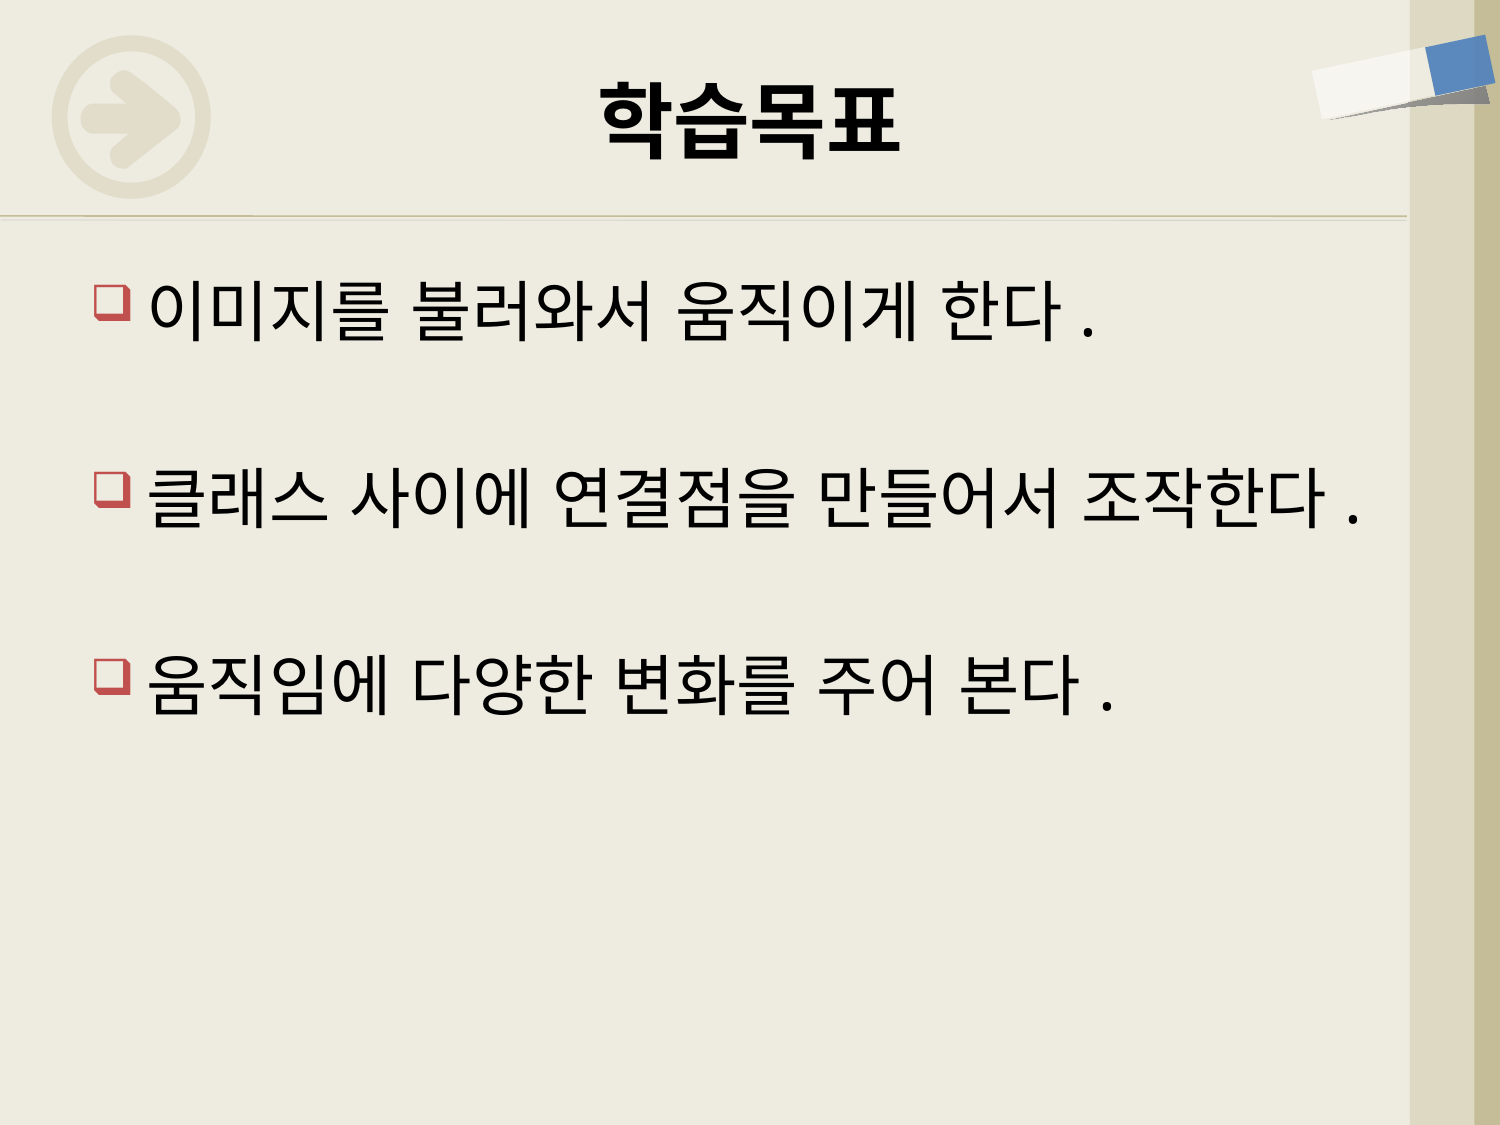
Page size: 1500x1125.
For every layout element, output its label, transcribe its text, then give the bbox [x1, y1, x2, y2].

title 학습목표 [75, 24, 1425, 213]
list 이미지를 불러와서 움직이게 한다. 클래스 사이에 연결점을 만들어서 조작한다. 움직임에 다양한 변화를 주어 본다. [75, 262, 1406, 1005]
